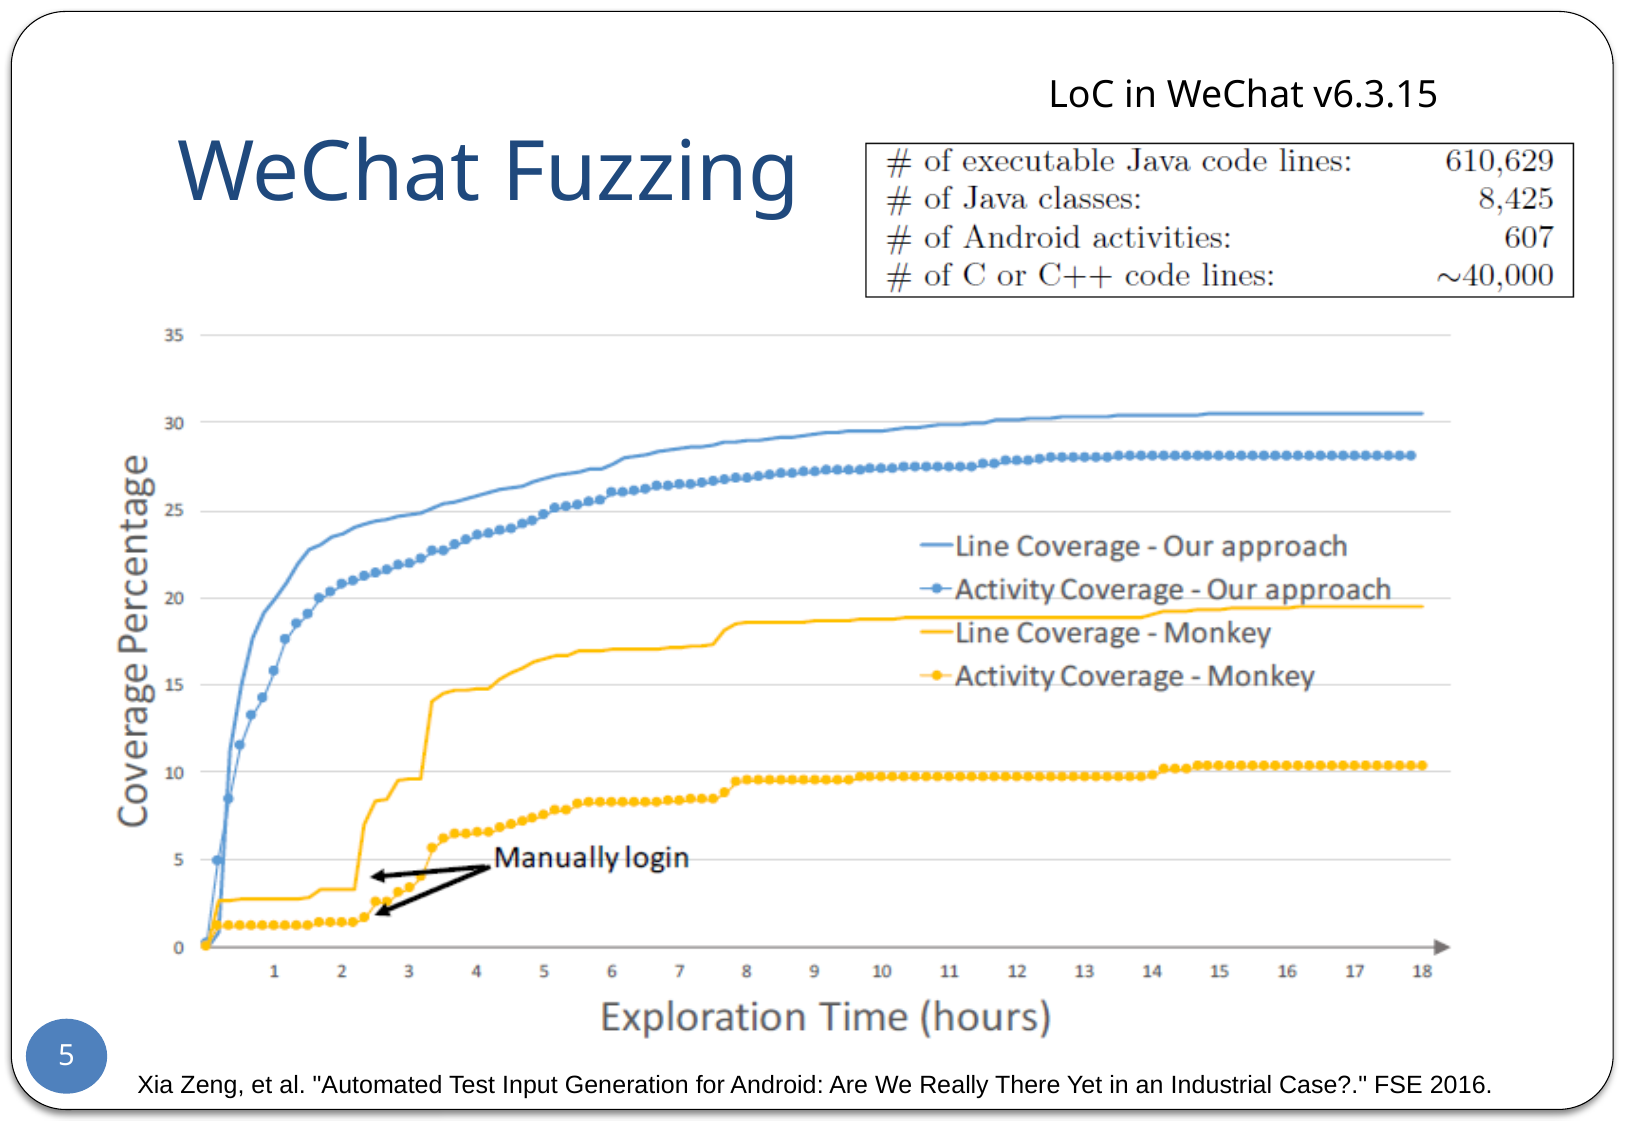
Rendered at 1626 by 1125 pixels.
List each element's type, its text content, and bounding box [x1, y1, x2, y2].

text_box Xia Zeng, et al. "Automated Test Input Generation for Android: Are We Really There Yet in an Industrial Case?." FSE 2016. [122, 1061, 1533, 1107]
title WeChat Fuzzing [162, 45, 1544, 233]
text_box LoC in WeChat v6.3.15 [1033, 62, 1454, 123]
slide_number 5 [25, 1018, 108, 1094]
picture [87, 132, 1589, 1049]
